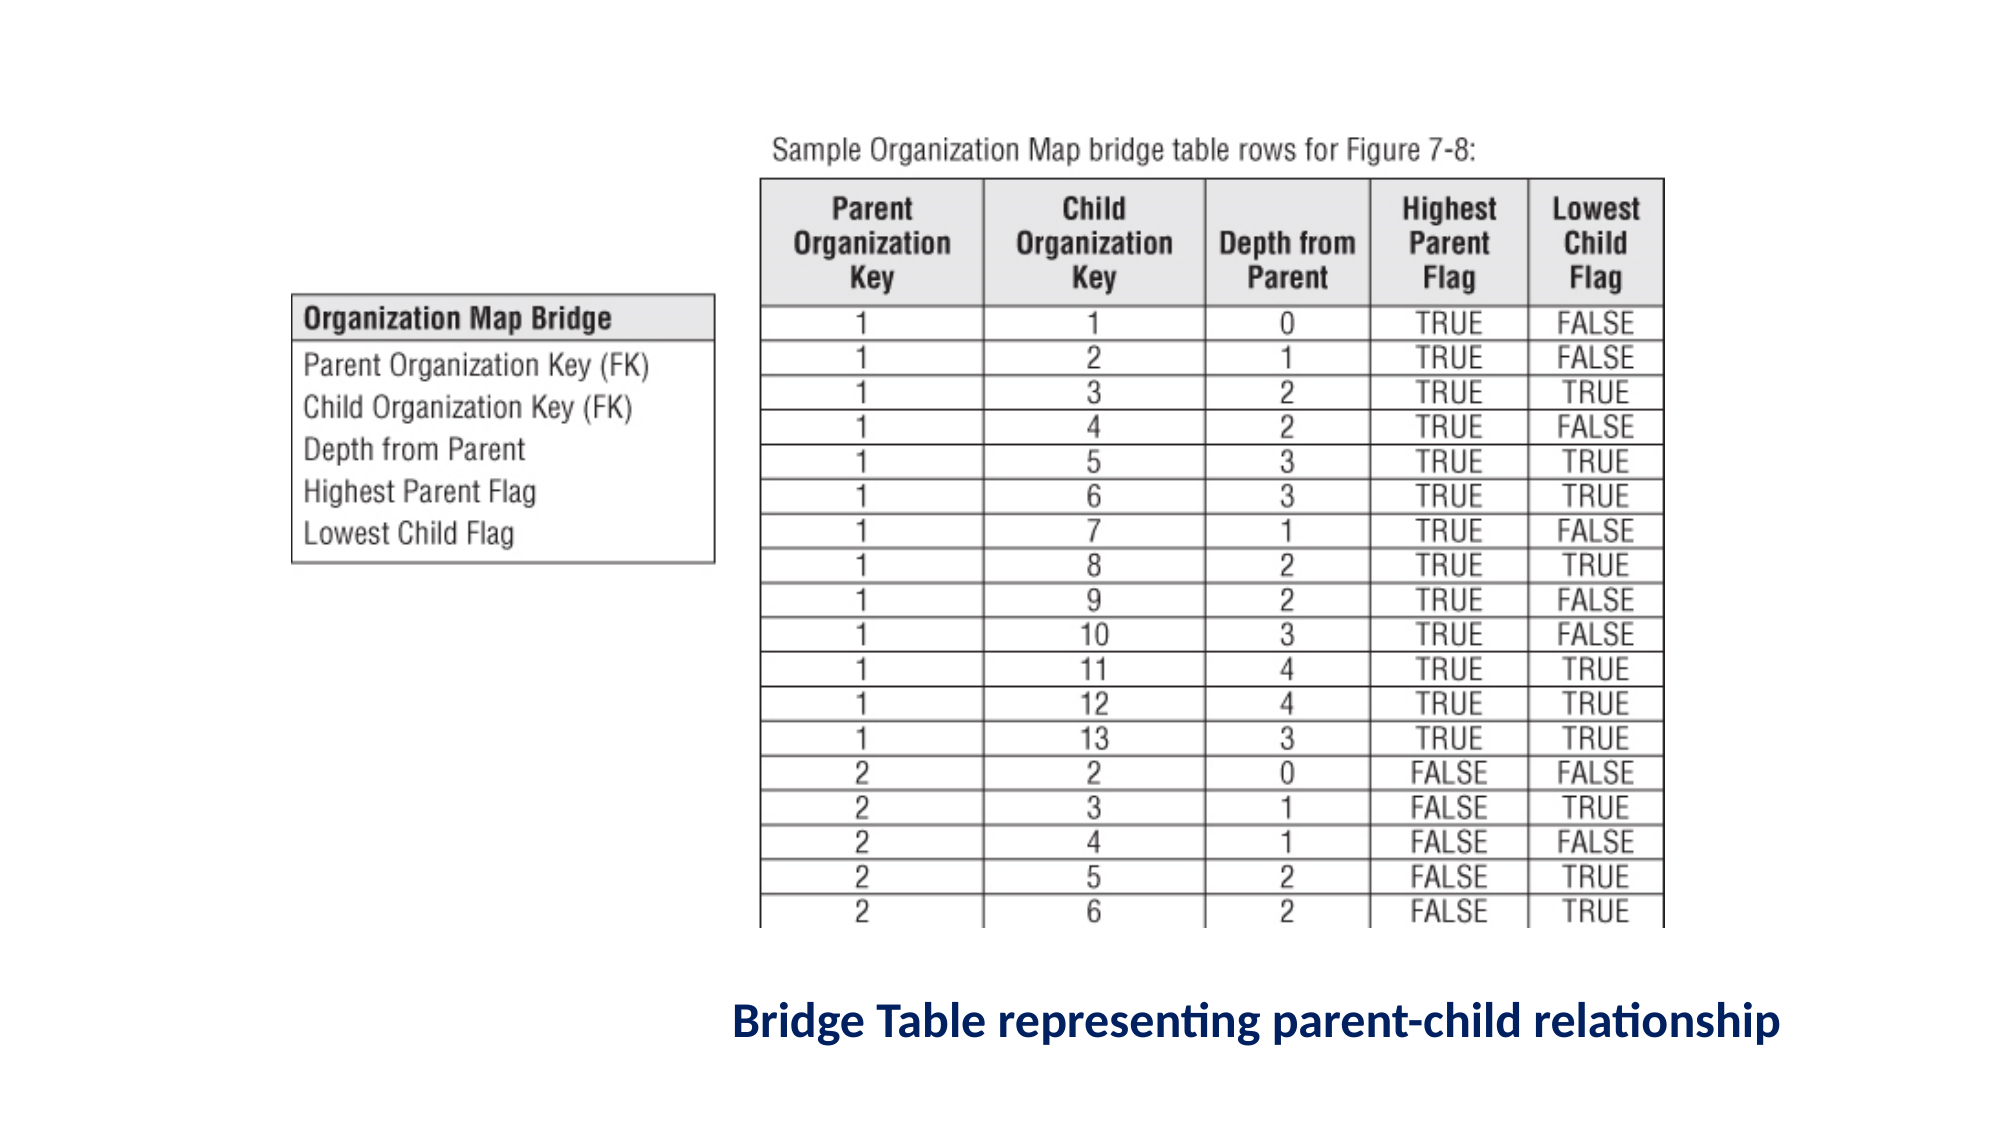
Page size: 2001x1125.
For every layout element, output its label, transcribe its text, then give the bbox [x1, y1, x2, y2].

picture [291, 136, 1665, 928]
text_box Bridge Table representing parent-child relationship [717, 979, 1797, 1055]
